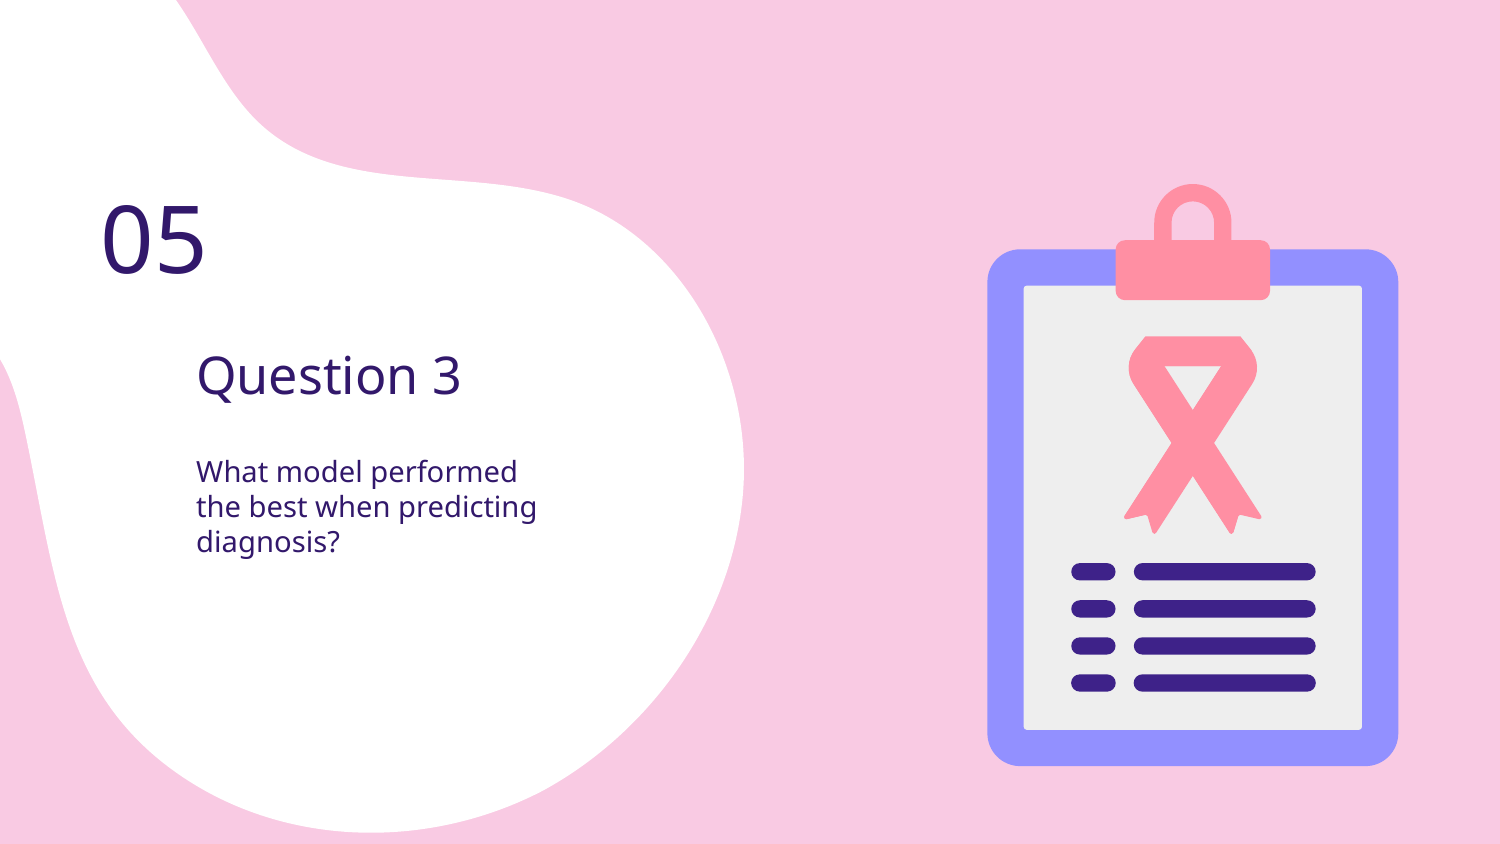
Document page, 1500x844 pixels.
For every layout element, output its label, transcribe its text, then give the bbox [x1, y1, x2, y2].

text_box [987, 183, 1399, 767]
title 05 [85, 164, 285, 242]
title Question 3 [181, 327, 773, 421]
subtitle What model performed the best when predicting diagnosis? [181, 437, 574, 593]
